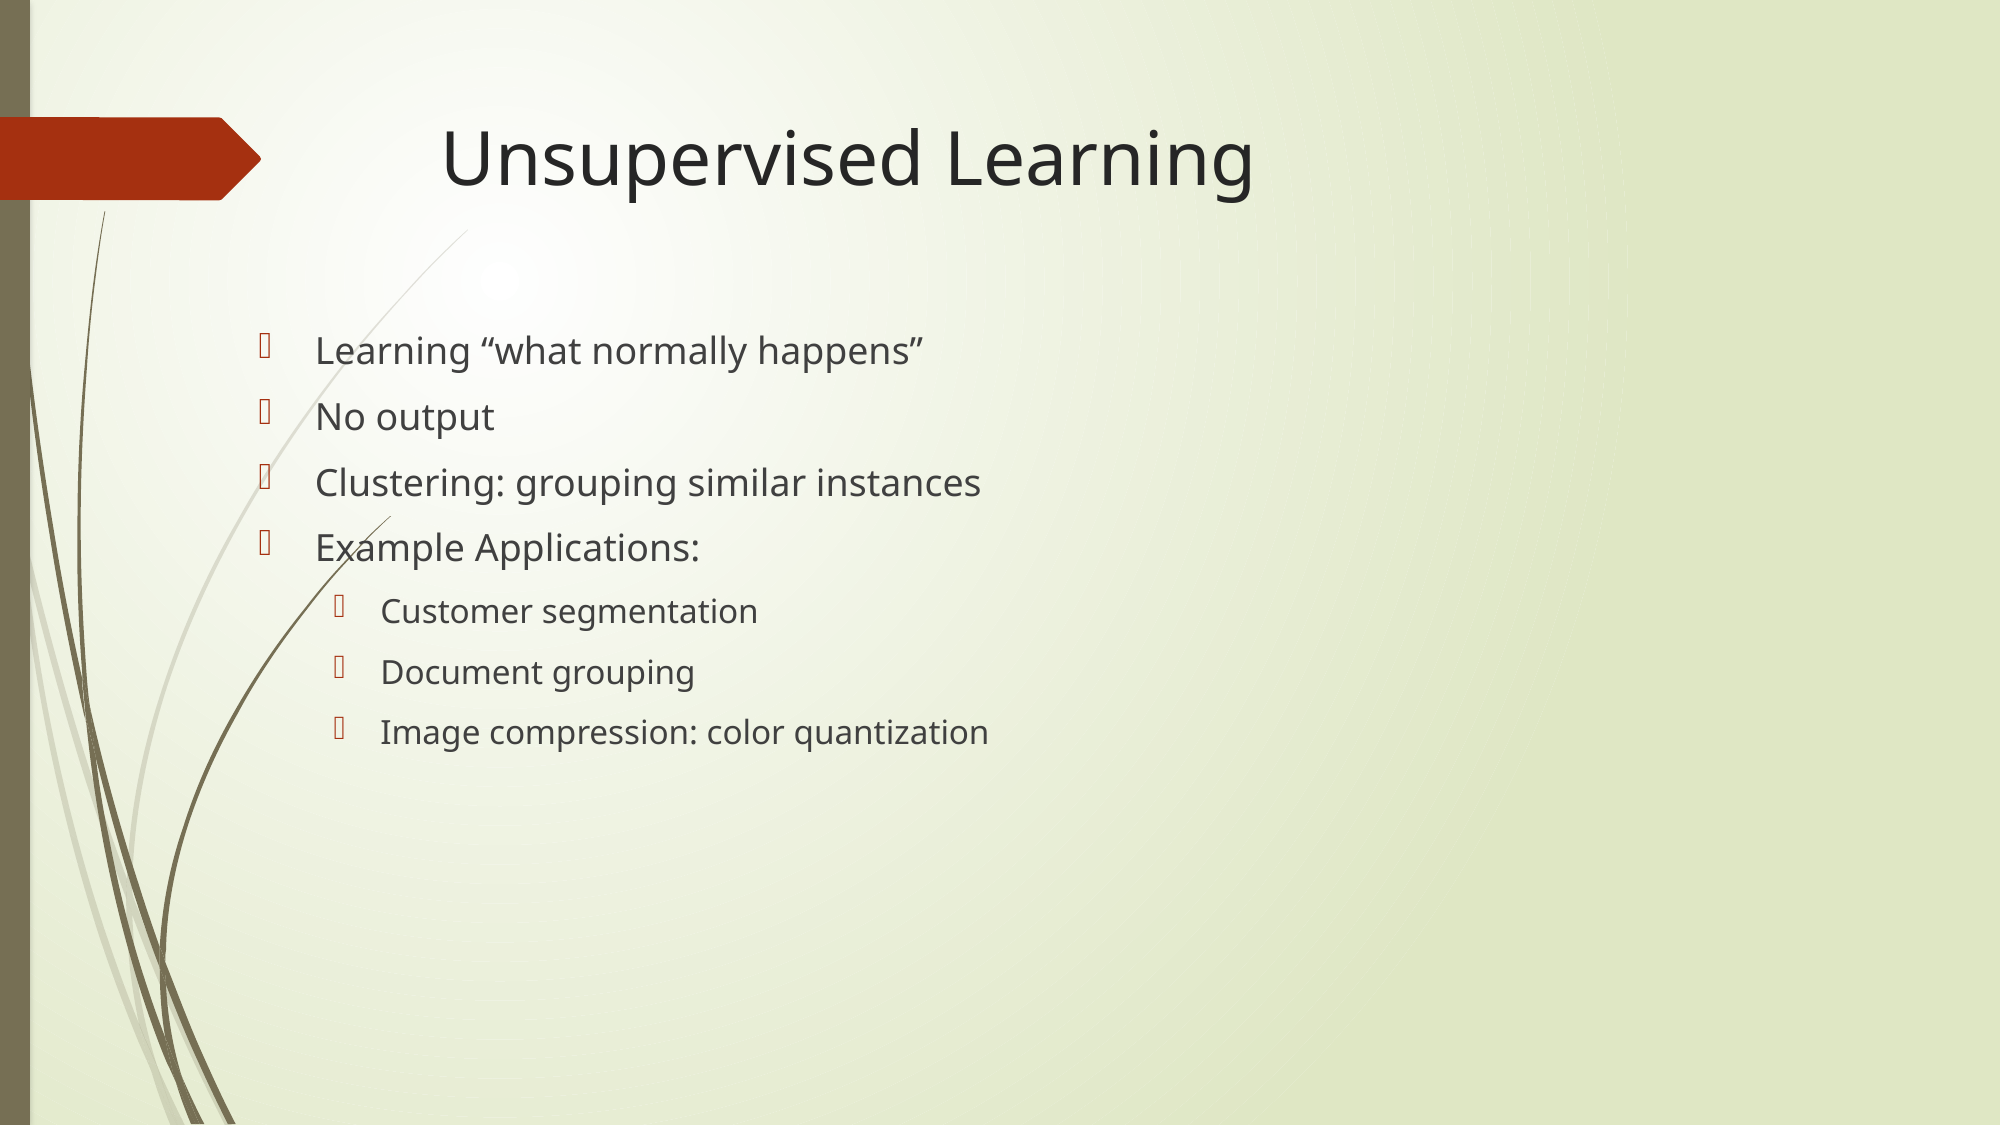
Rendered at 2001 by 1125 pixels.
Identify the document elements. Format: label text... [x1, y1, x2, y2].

list Learning “what normally happens” No output Clustering: grouping similar instances Example Applications: Customer segmentation Document grouping Image compression: color quantization [243, 319, 1887, 1125]
title Unsupervised Learning [425, 102, 1888, 313]
